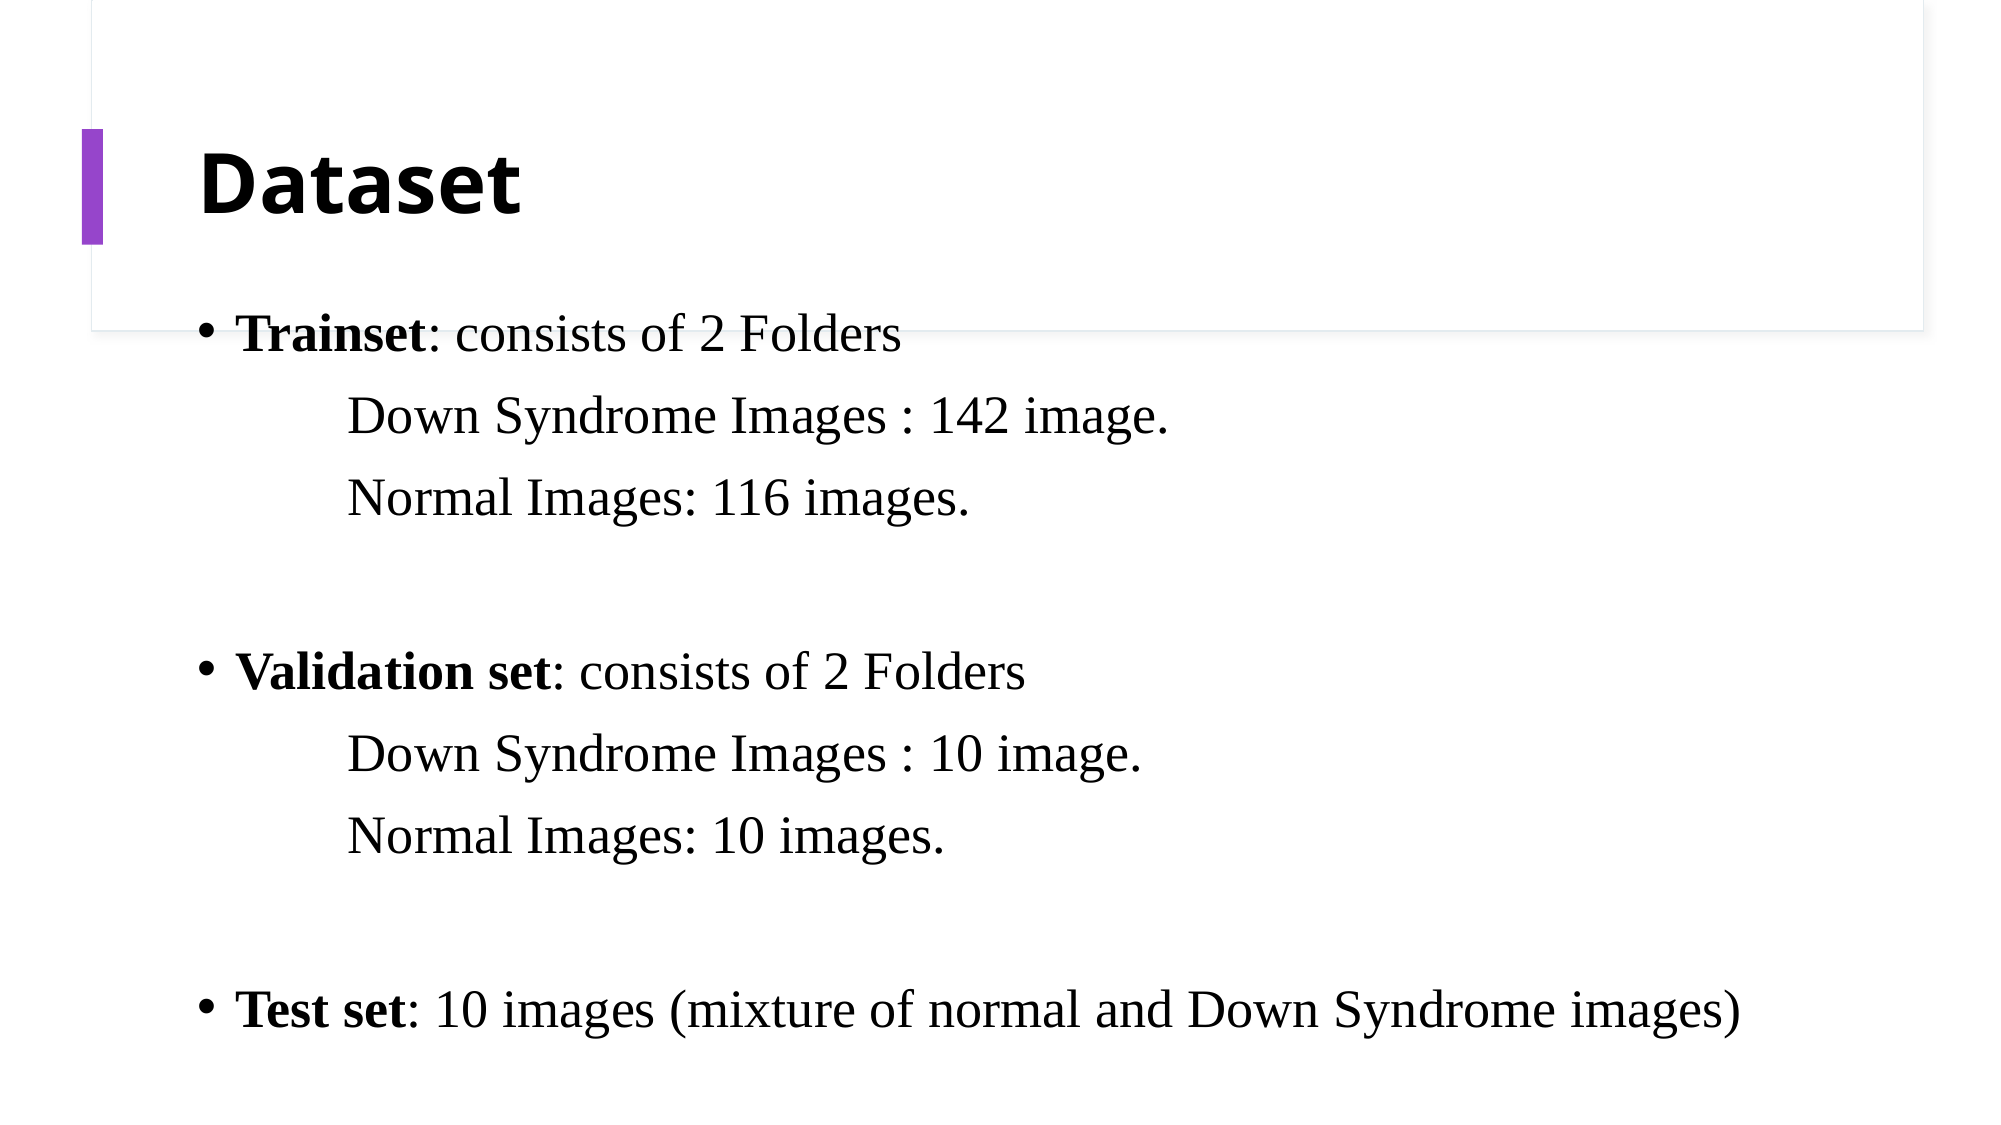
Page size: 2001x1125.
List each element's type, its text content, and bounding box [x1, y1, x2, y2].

list Trainset: consists of 2 Folders Down Syndrome Images : 142 image. Normal Images: 116 images. Validation set: consists of 2 Folders Down Syndrome Images : 10 image. Normal Images: 10 images. Test set: 10 images (mixture of normal and Down Syndrome images) [183, 283, 1851, 1059]
title Dataset [183, 90, 1851, 283]
